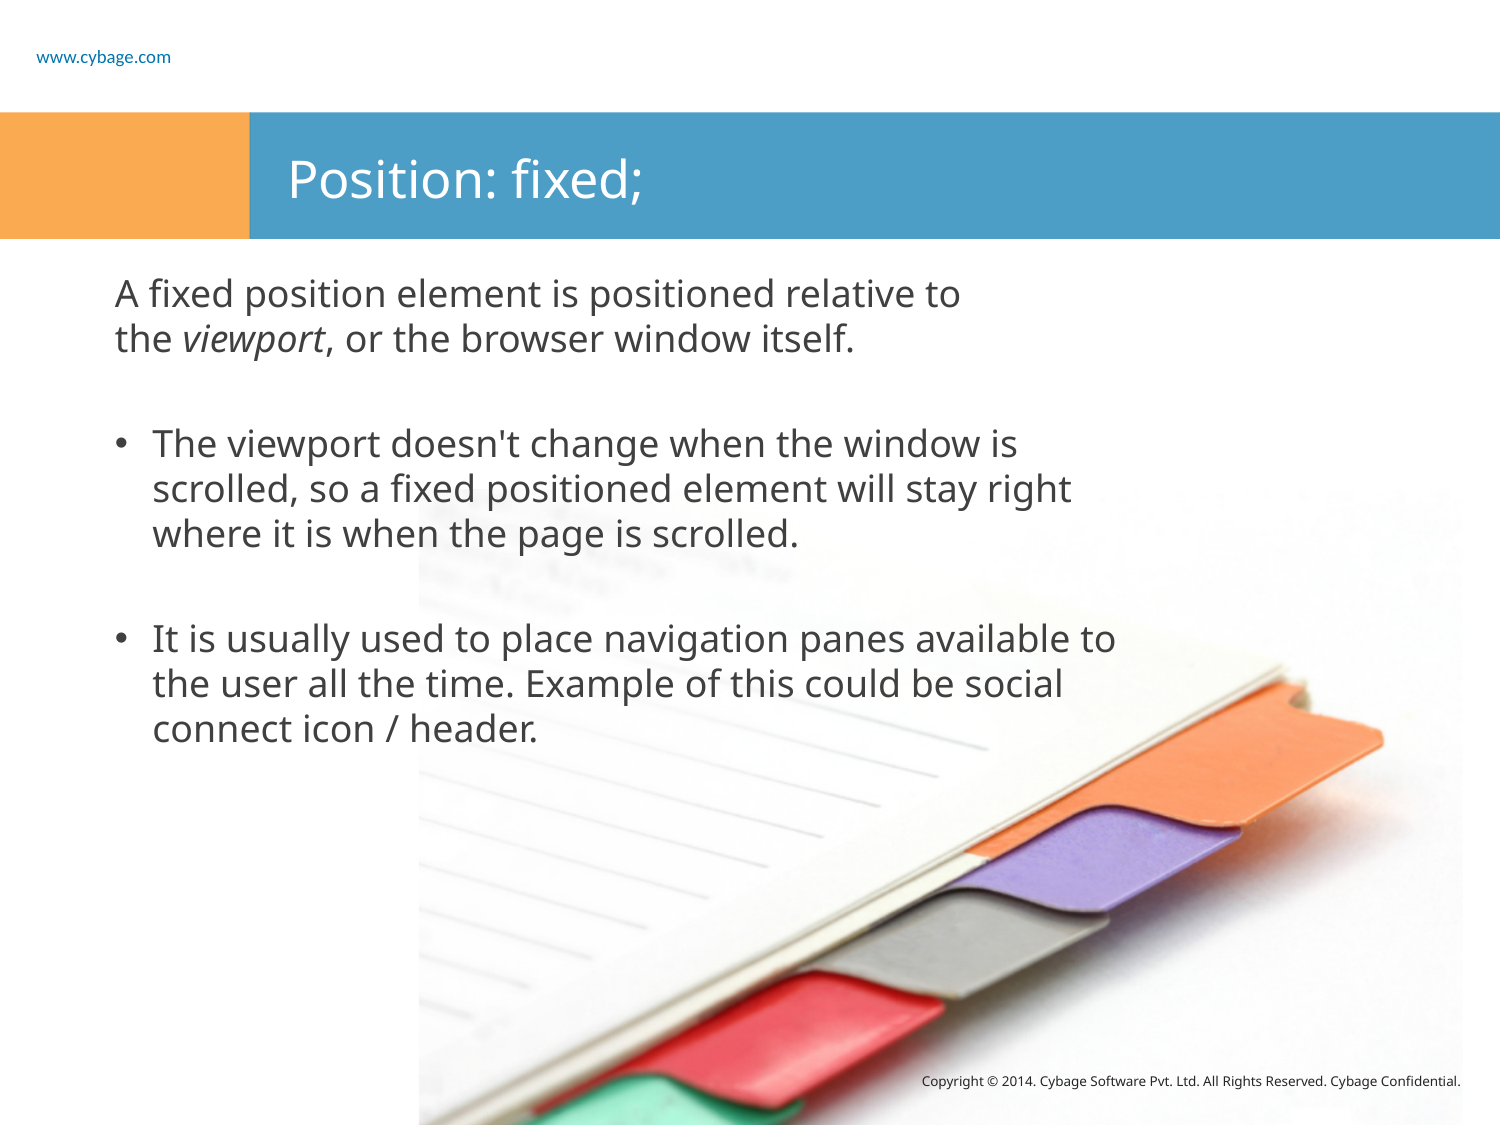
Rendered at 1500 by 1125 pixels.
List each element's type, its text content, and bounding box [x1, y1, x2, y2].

title Position: fixed; [272, 131, 1463, 225]
list A fixed position element is positioned relative to the viewport, or the browser window itself. The viewport doesn't change when the window is scrolled, so a fixed positioned element will stay right where it is when the page is scrolled. It is usually used to place navigation panes available to the user all the time. Example of this could be social connect icon / header. [62, 262, 1163, 900]
picture [418, 489, 1463, 1125]
